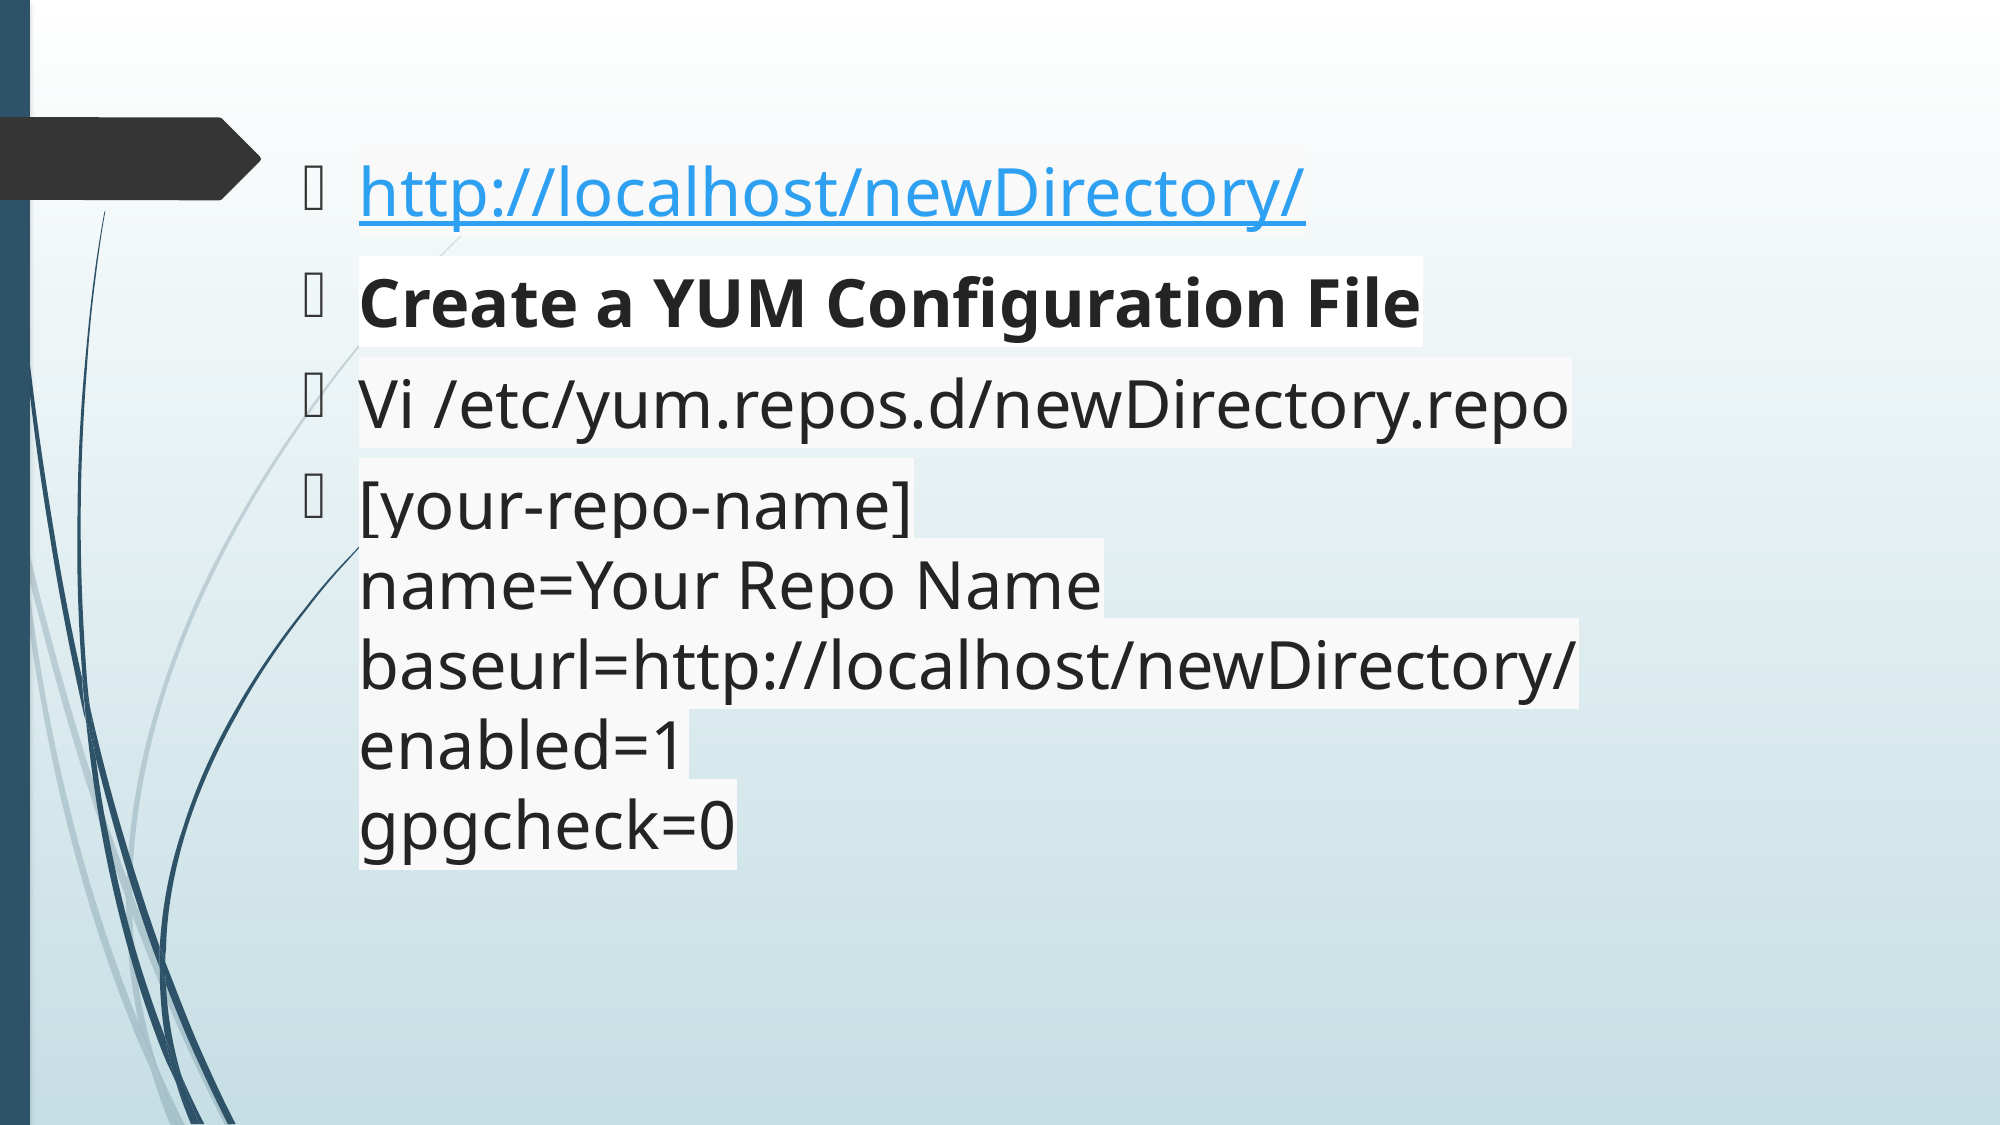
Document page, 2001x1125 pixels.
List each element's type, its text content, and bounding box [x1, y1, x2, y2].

list http://localhost/newDirectory/ Create a YUM Configuration File Vi /etc/yum.repos.d/newDirectory.repo [your-repo-name] name=Your Repo Name baseurl=http://localhost/newDirectory/ enabled=1 gpgcheck=0 [287, 141, 1942, 1125]
